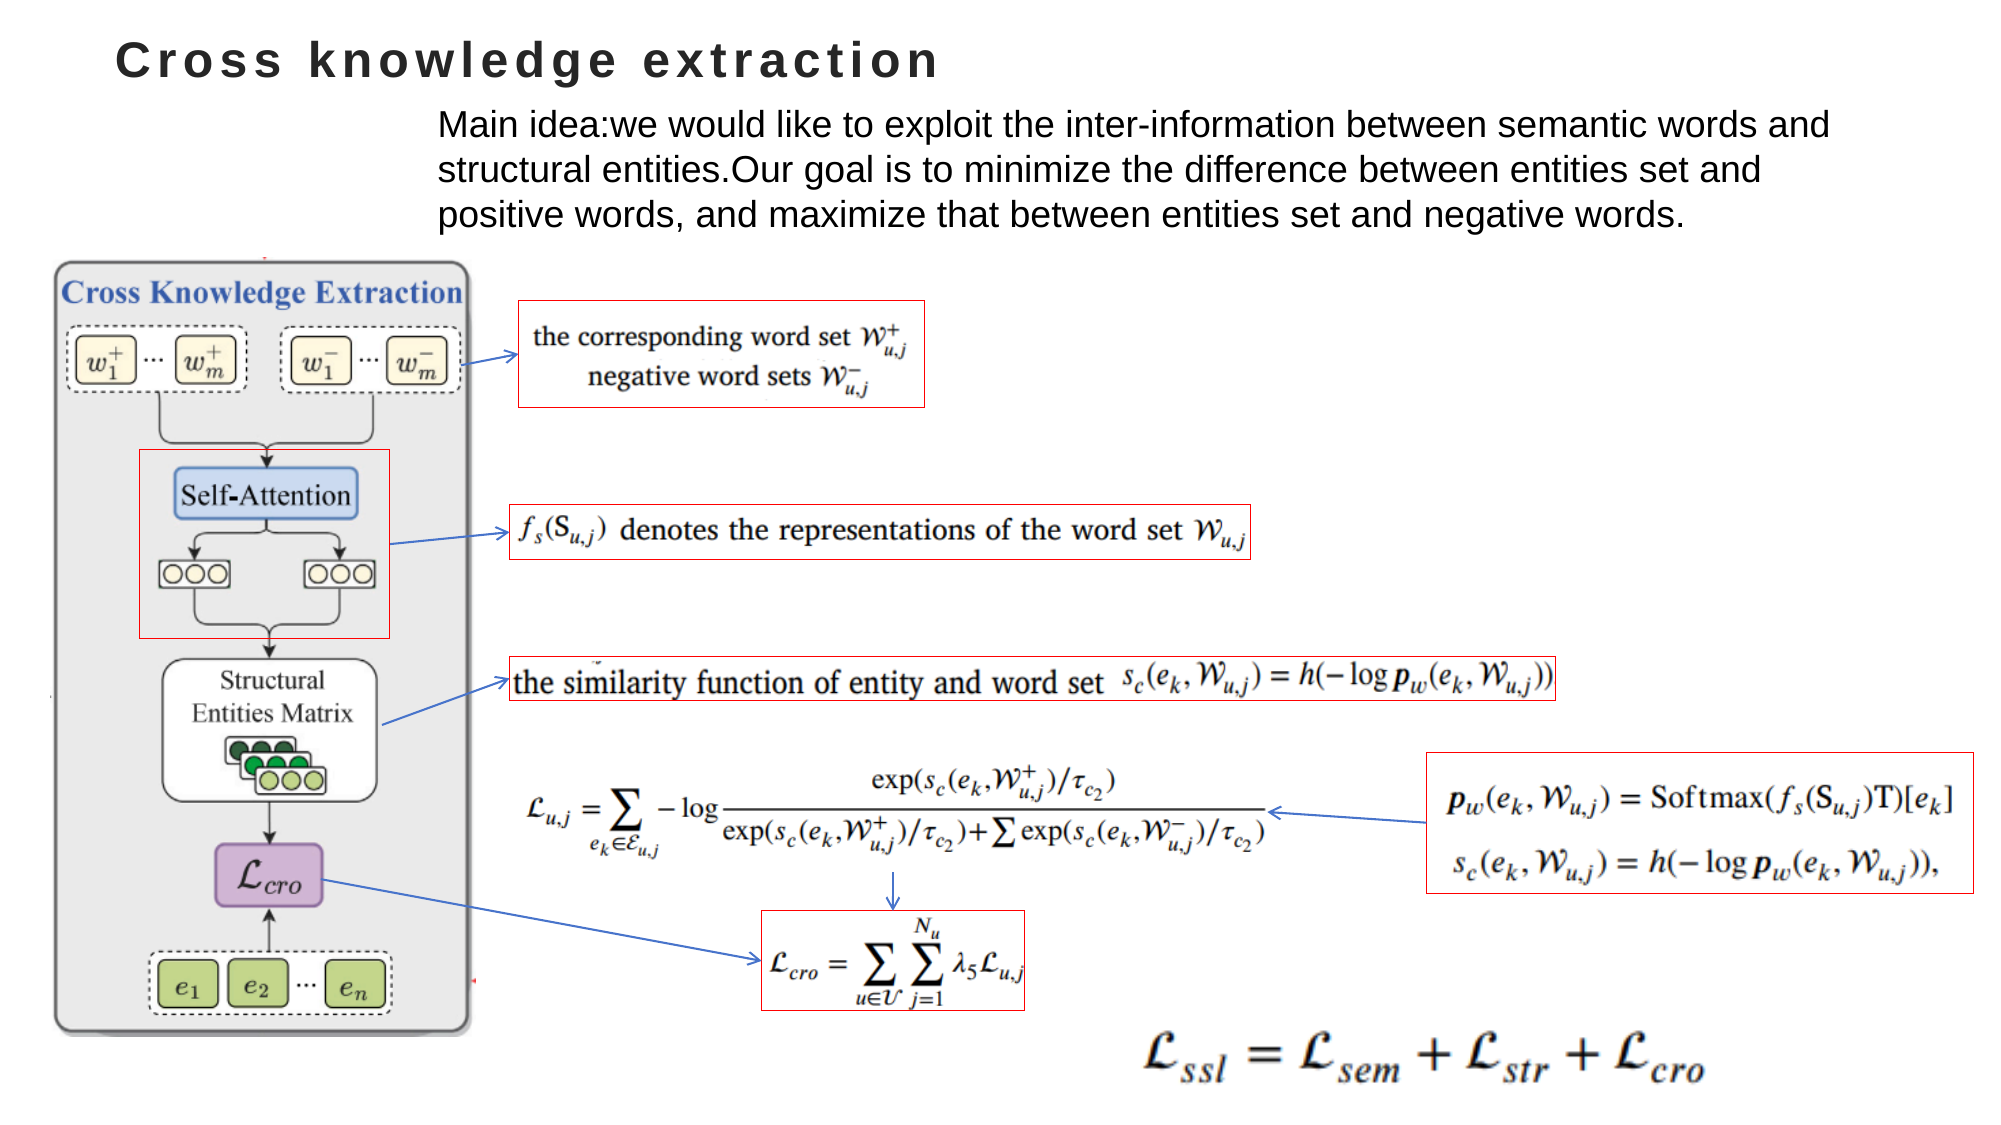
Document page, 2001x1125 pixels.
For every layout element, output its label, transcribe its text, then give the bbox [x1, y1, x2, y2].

picture [508, 504, 1252, 561]
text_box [320, 878, 763, 962]
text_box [460, 353, 519, 366]
picture [518, 751, 1268, 873]
text_box [1426, 752, 1974, 894]
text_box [381, 677, 511, 726]
picture [1431, 819, 1940, 894]
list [1443, 764, 1957, 833]
picture [761, 910, 1025, 1012]
picture [518, 299, 926, 409]
text_box Cross knowledge extraction [100, 0, 1900, 116]
text_box Main idea:we would like to exploit the inter-information between semantic words and structural entities.Our goal is to minimize the difference between entities set and positive words, and maximize that between entities set and negative words. [422, 92, 1870, 243]
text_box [1266, 811, 1427, 824]
picture [509, 655, 1557, 701]
picture [1134, 1001, 1708, 1104]
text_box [389, 531, 510, 545]
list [49, 256, 477, 1037]
